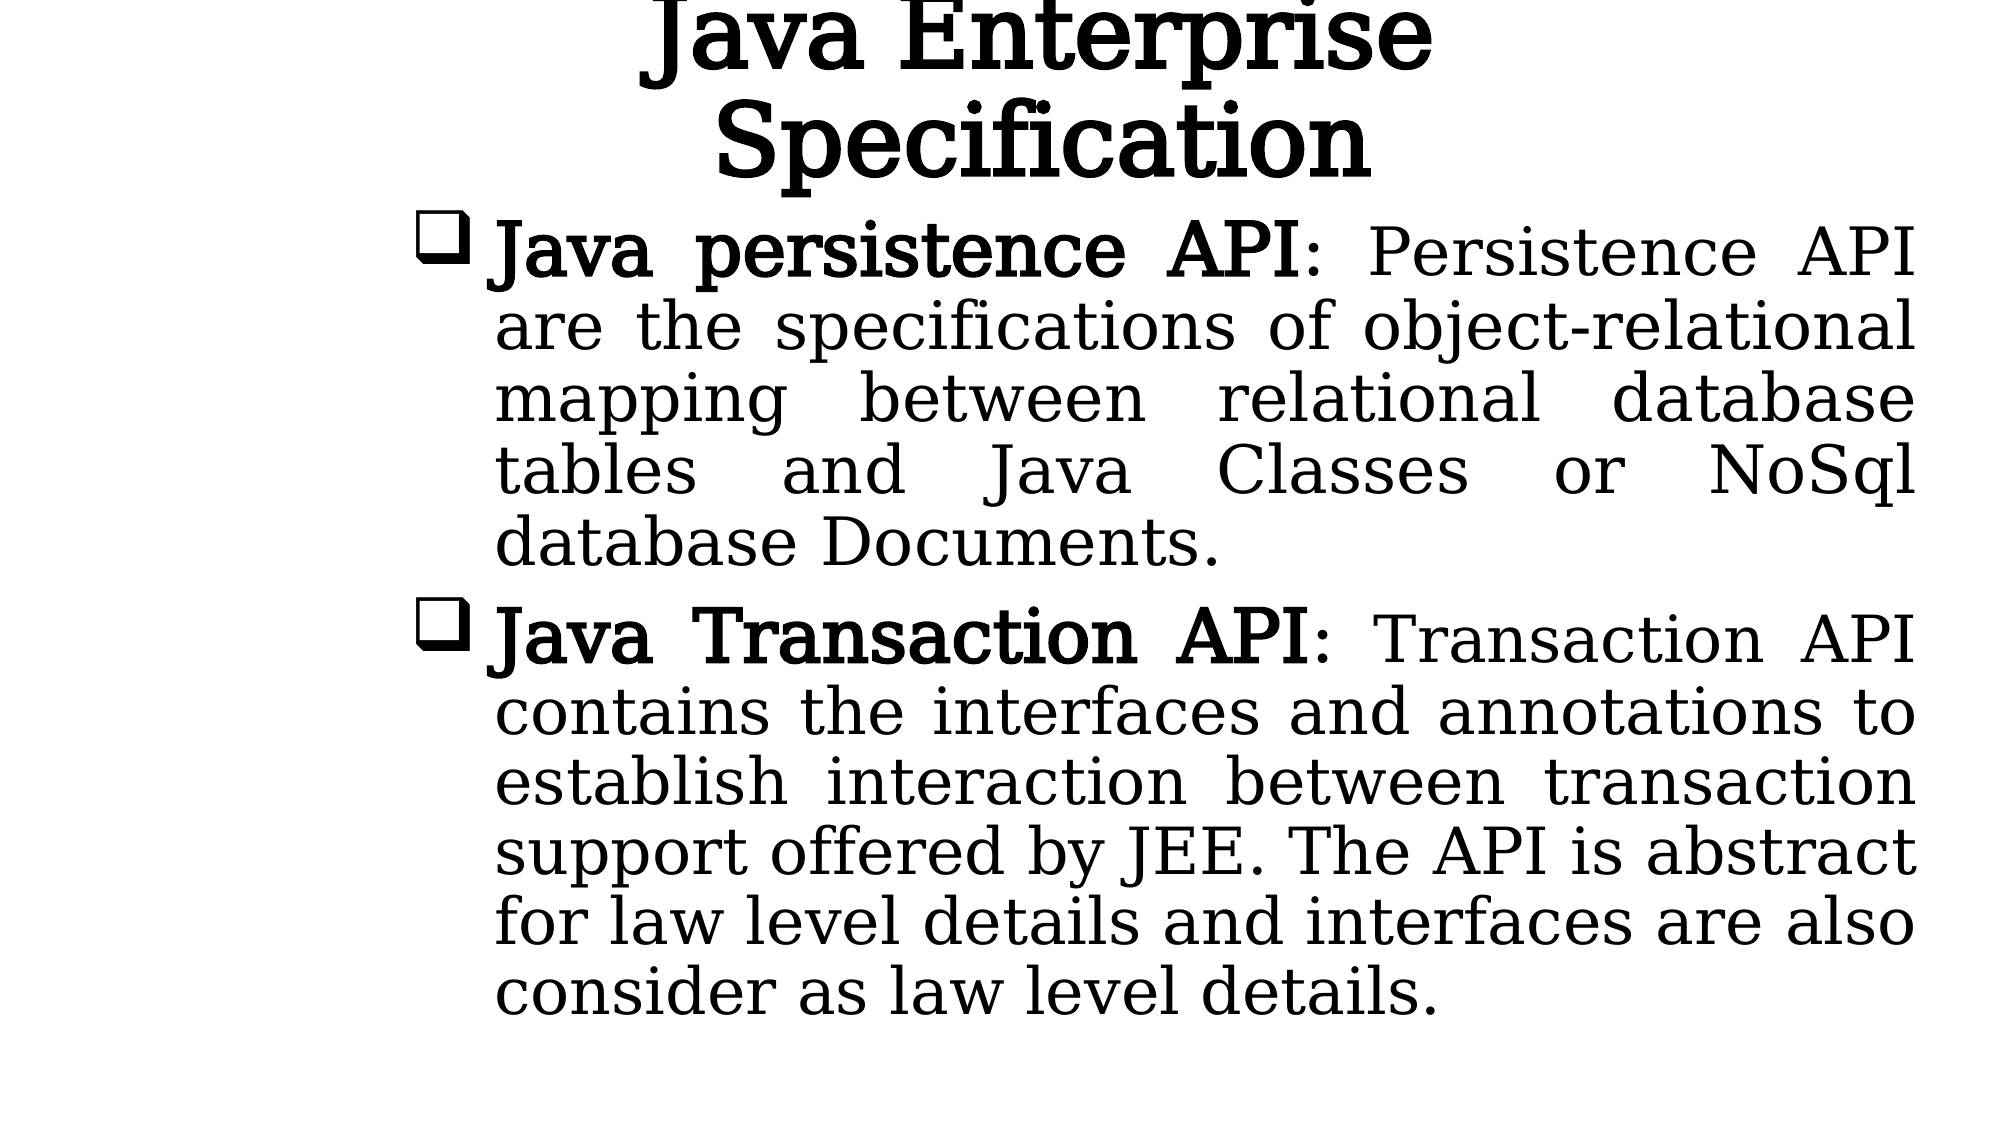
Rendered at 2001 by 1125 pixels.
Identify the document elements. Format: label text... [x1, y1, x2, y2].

subtitle Java persistence API: Persistence API are the specifications of object-relational mapping between relational database tables and Java Classes or NoSql database Documents. Java Transaction API: Transaction API contains the interfaces and annotations to establish interaction between transaction support offered by JEE. The API is abstract for law level details and interfaces are also consider as law level details. [395, 204, 1933, 1086]
title Java Enterprise Specification [371, 39, 1714, 205]
